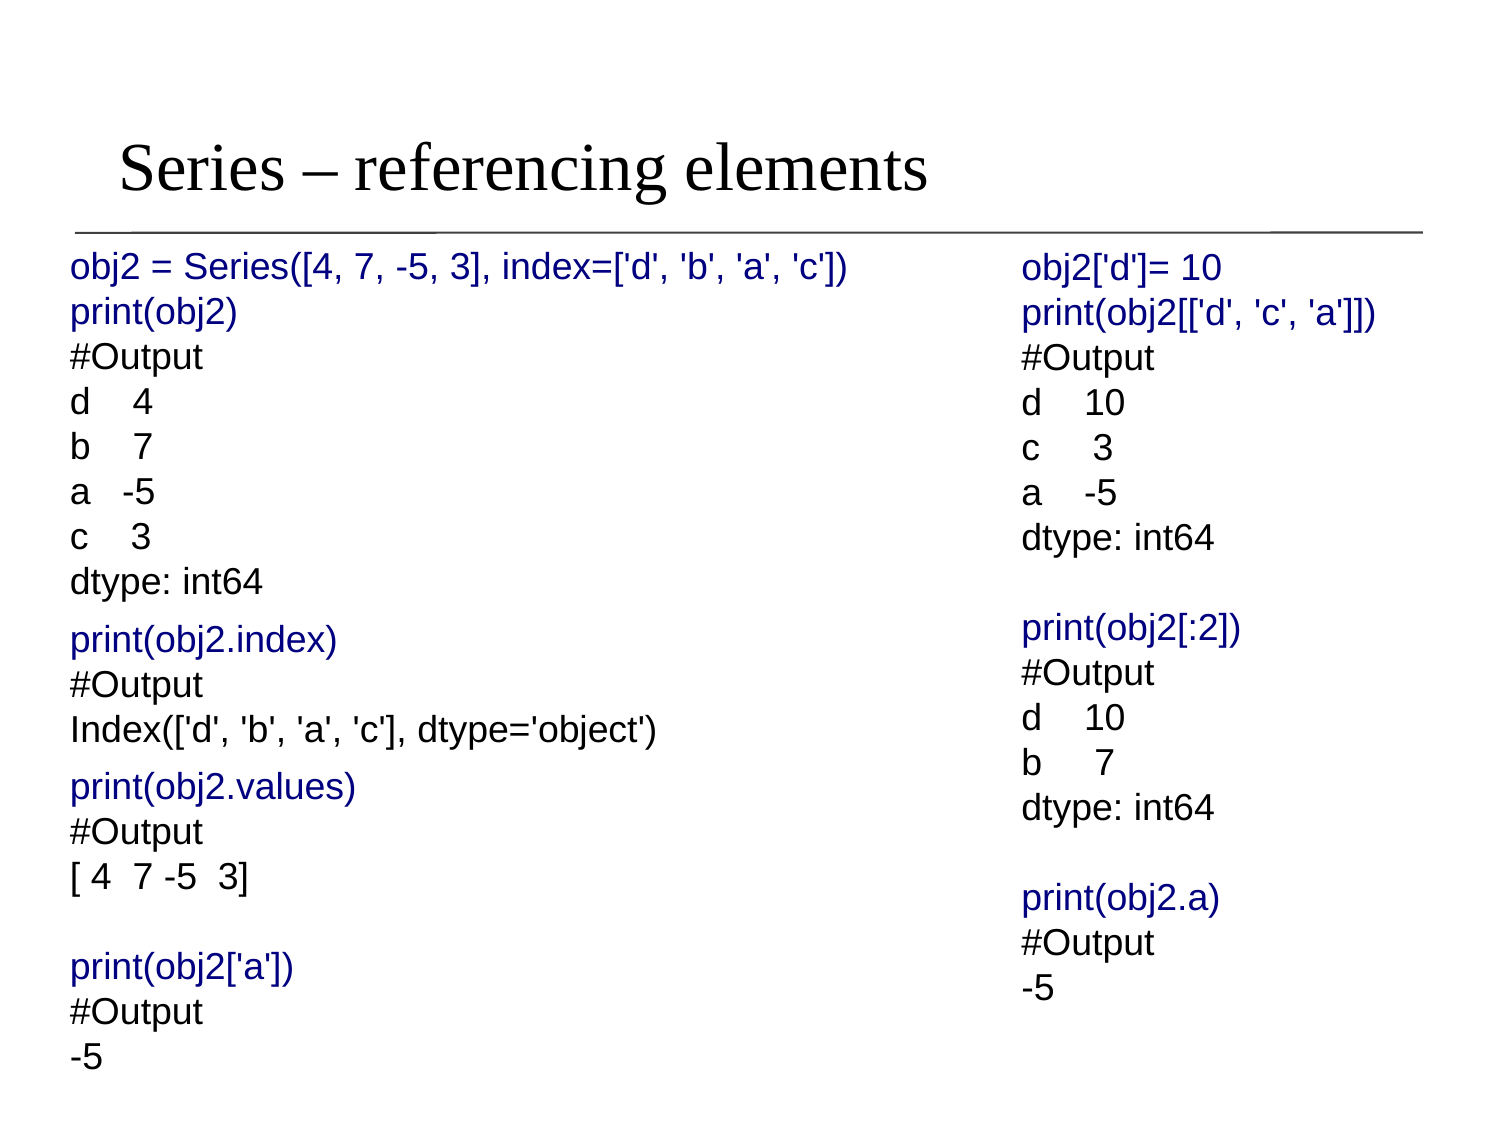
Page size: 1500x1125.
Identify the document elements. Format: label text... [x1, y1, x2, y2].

text_box obj2['d']= 10 print(obj2[['d', 'c', 'a']]) #Output d 10 c 3 a -5 dtype: int64 print(obj2[:2]) #Output d 10 b 7 dtype: int64 print(obj2.a) #Output -5 [1006, 235, 1470, 1016]
text_box obj2 = Series([4, 7, -5, 3], index=['d', 'b', 'a', 'c']) print(obj2) #Output d 4 b 7 a -5 c 3 dtype: int64 print(obj2.index) #Output Index(['d', 'b', 'a', 'c'], dtype='object') print(obj2.values) #Output [ 4 7 -5 3] print(obj2['a']) #Output -5 [55, 235, 866, 1085]
title Series – referencing elements [103, 59, 1397, 278]
